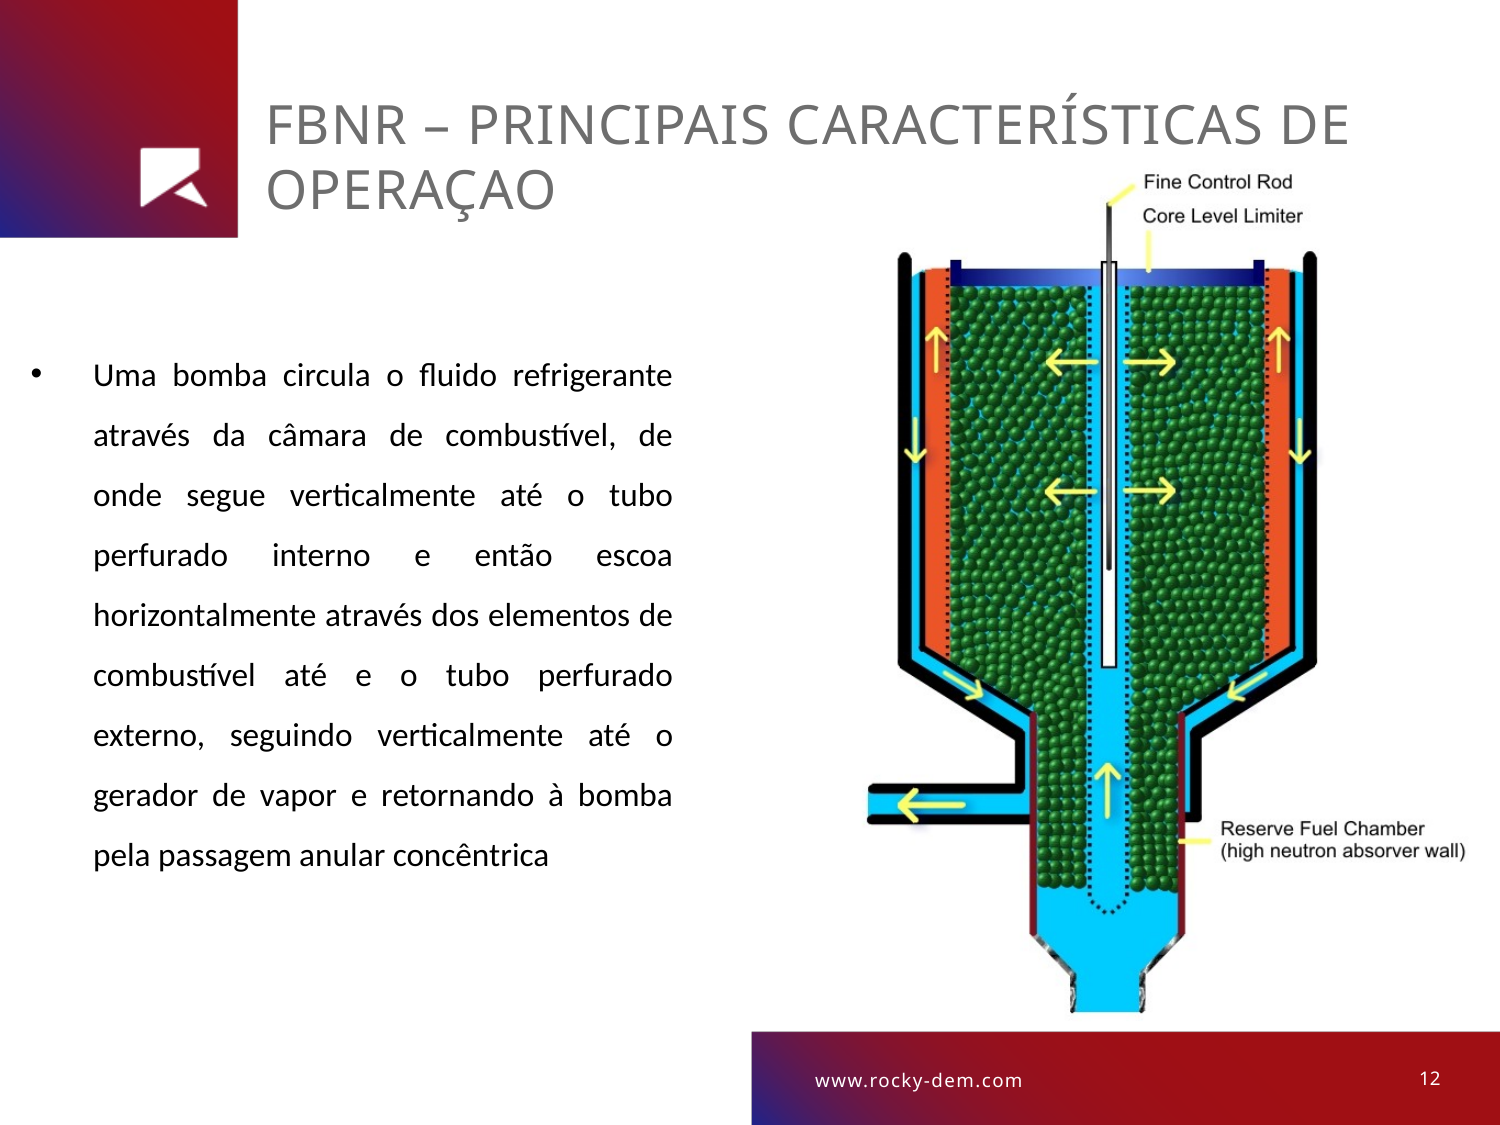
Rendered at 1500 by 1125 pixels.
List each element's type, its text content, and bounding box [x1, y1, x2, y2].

list Uma bomba circula o fluido refrigerante através da câmara de combustível, de onde segue verticalmente até o tubo perfurado interno e então escoa horizontalmente através dos elementos de combustível até e o tubo perfurado externo, seguindo verticalmente até o gerador de vapor e retornando à bomba pela passagem anular concêntrica [3, 326, 689, 1041]
title FBNR – Principais características de operaçao [265, 90, 1436, 138]
picture [845, 160, 1483, 1022]
